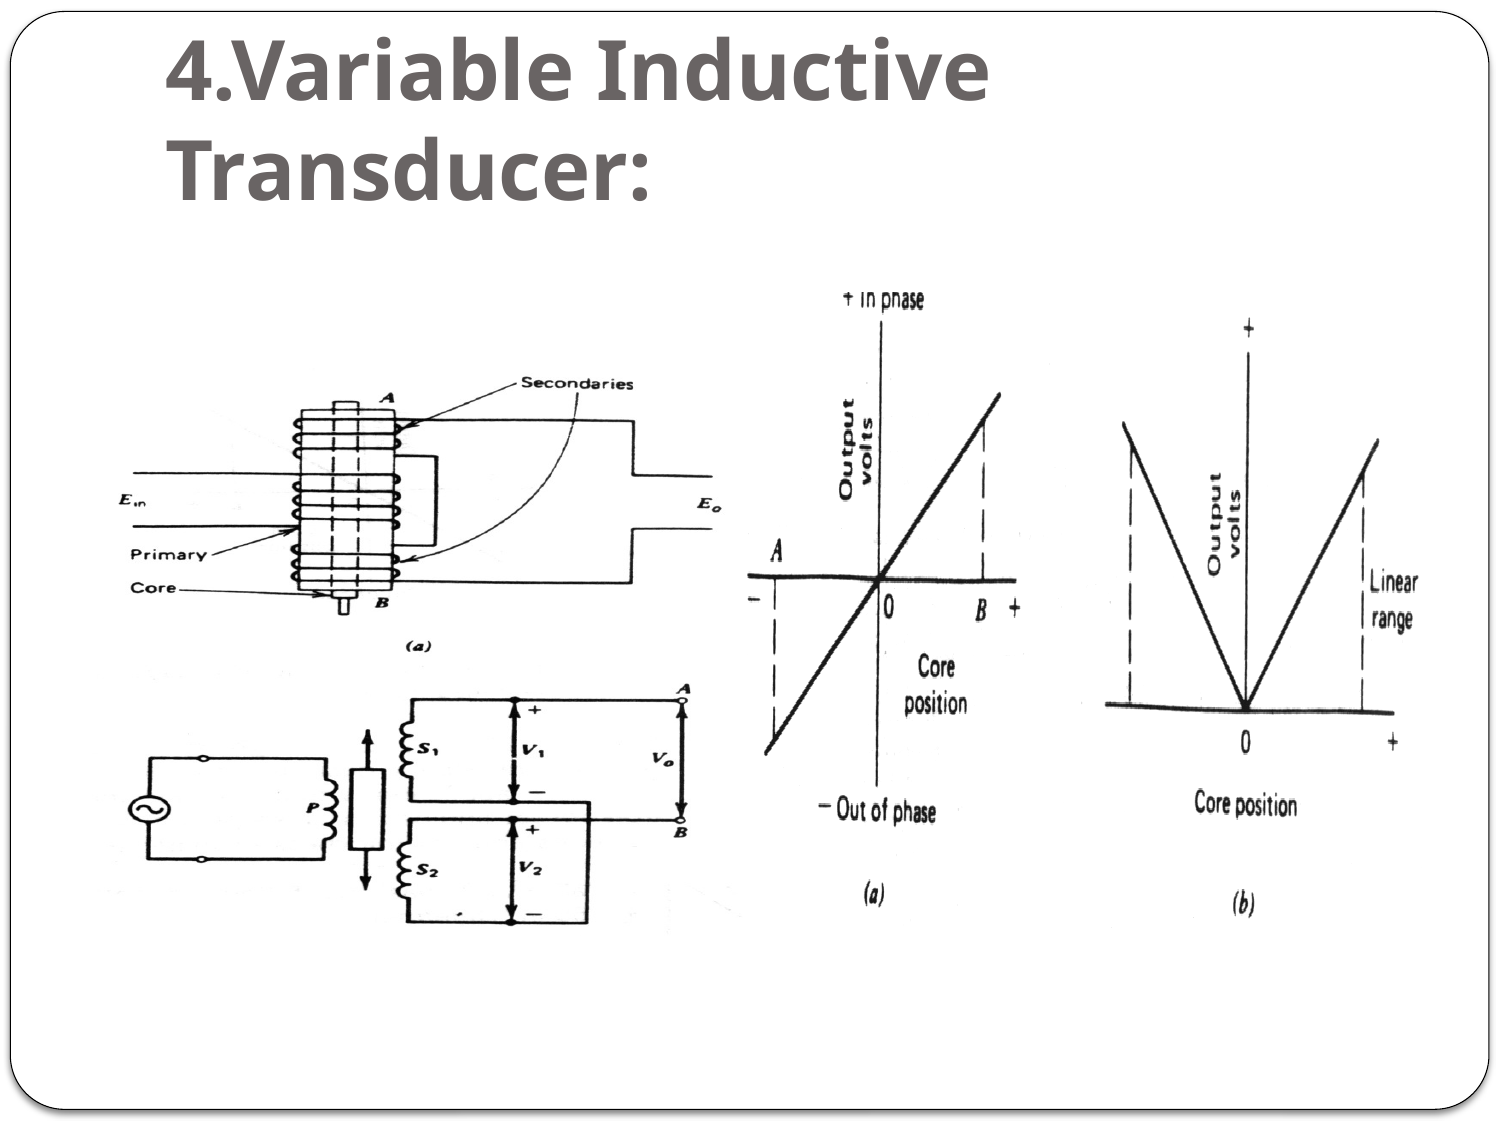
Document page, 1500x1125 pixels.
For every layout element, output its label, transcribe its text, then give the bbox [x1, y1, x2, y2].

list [737, 289, 1426, 936]
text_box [91, 368, 743, 936]
title 4.Variable Inductive Transducer: [150, 45, 1425, 233]
